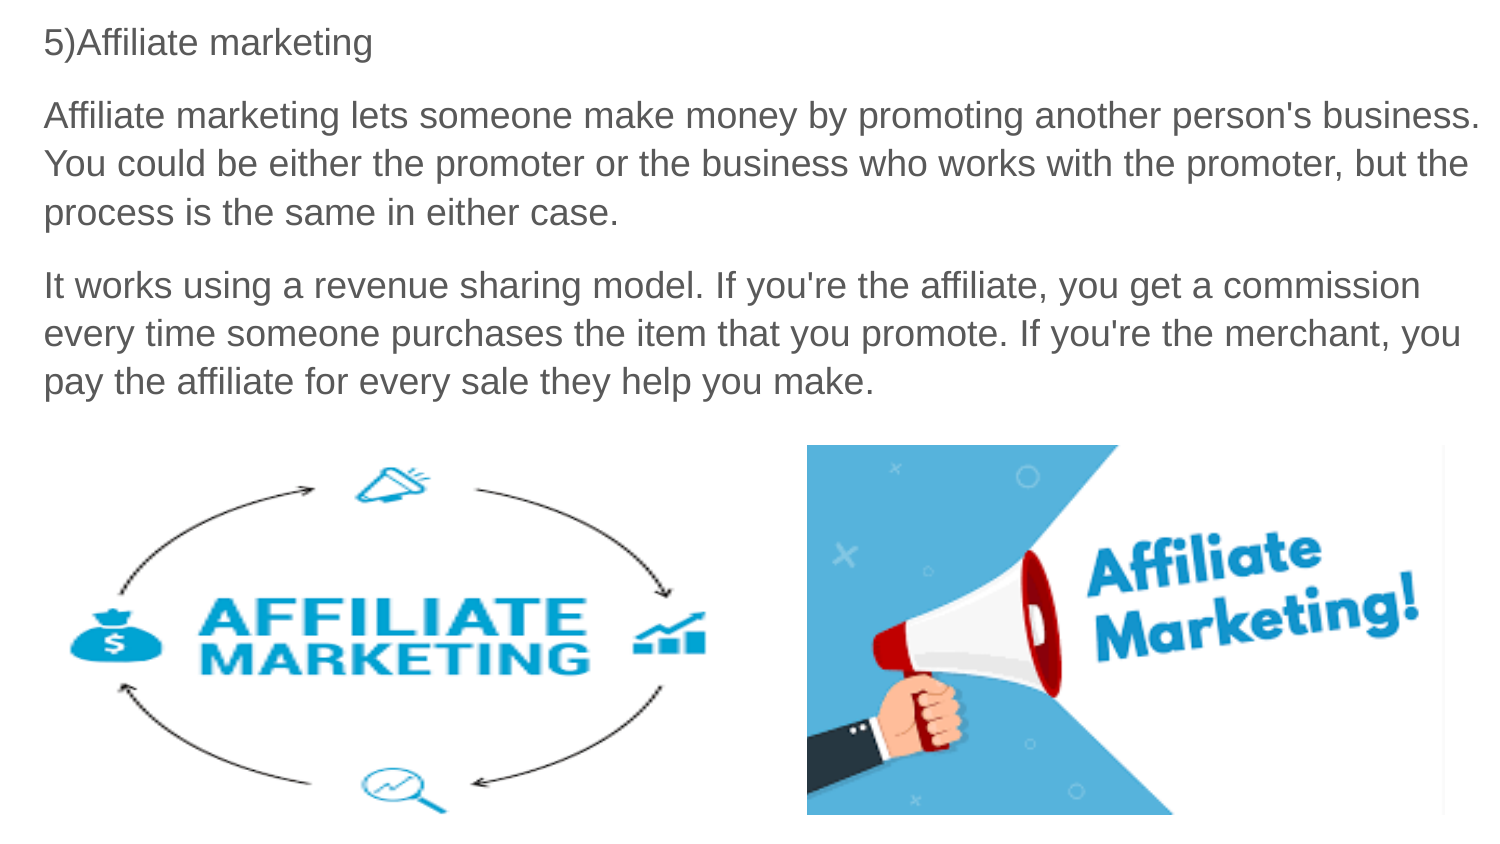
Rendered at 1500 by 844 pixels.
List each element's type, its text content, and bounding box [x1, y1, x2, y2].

picture [28, 456, 751, 826]
list 5)Affiliate marketing Affiliate marketing lets someone make money by promoting another person's business. You could be either the promoter or the business who works with the promoter, but the process is the same in either case. It works using a revenue sharing model. If you're the affiliate, you get a commission every time someone purchases the item that you promote. If you're the merchant, you pay the affiliate for every sale they help you make. [28, 0, 1500, 734]
picture [807, 445, 1445, 816]
